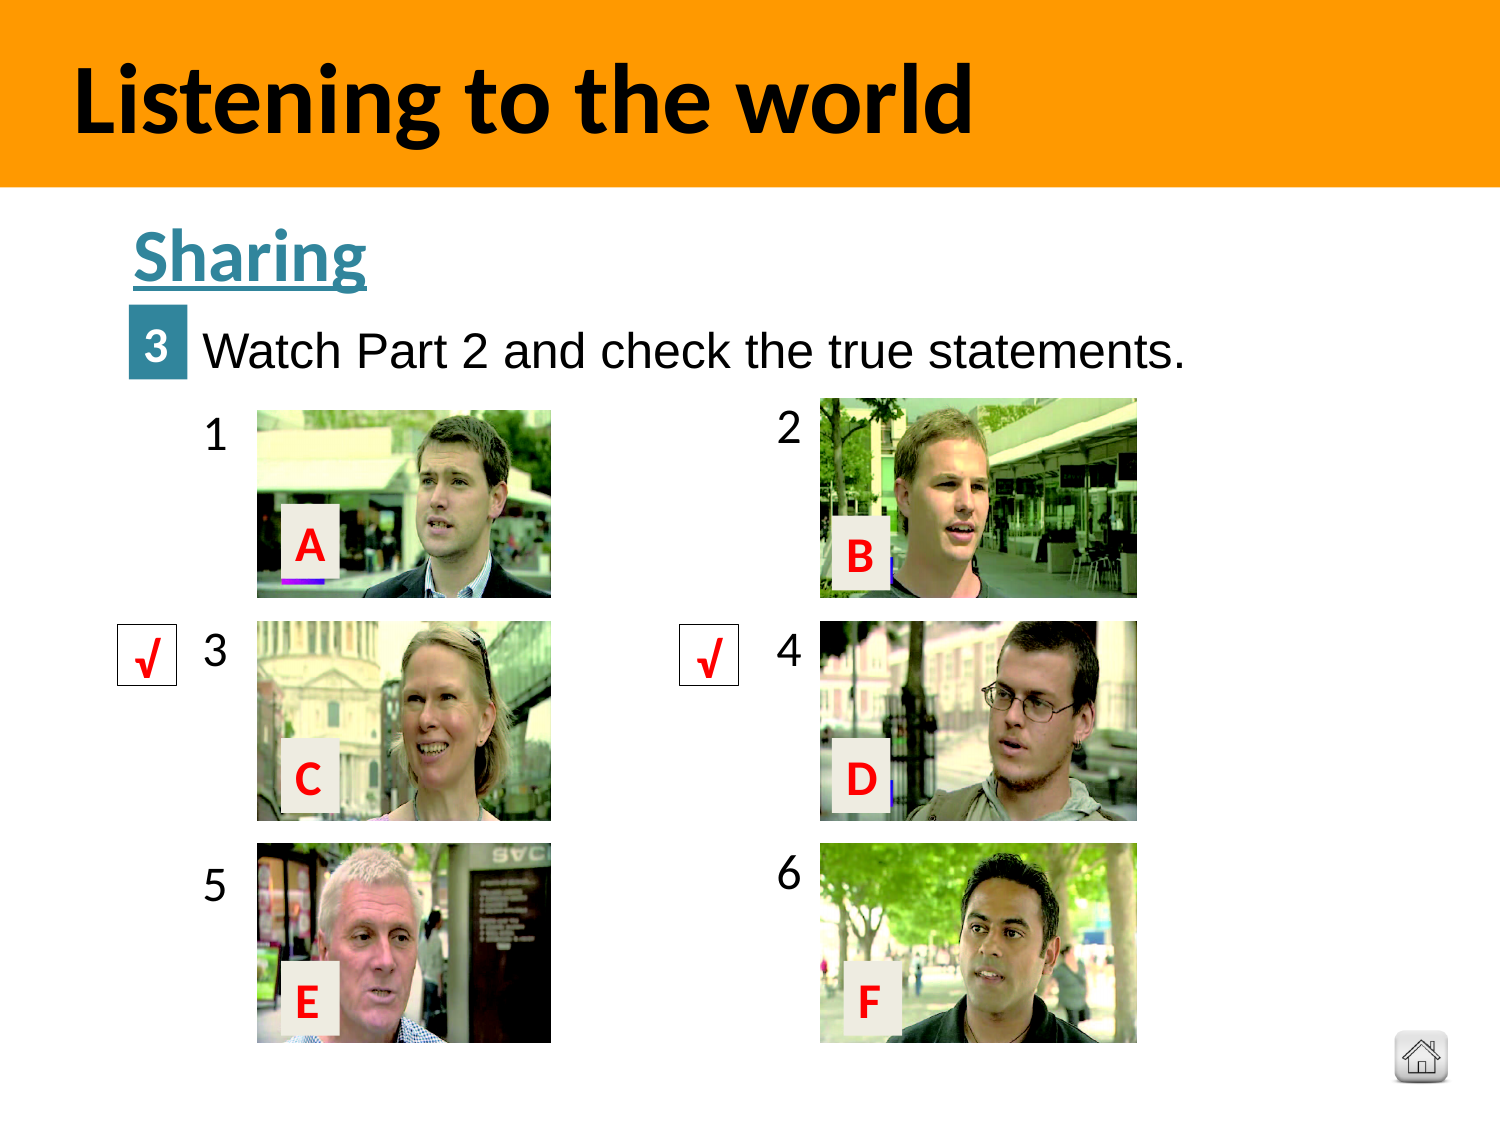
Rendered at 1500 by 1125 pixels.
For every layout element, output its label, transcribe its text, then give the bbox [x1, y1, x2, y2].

text_box Sharing [118, 199, 383, 304]
text_box Listening to the world [0, 0, 1500, 190]
picture [1382, 1019, 1460, 1097]
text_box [116, 620, 182, 697]
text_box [187, 386, 1137, 1044]
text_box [128, 304, 1290, 387]
